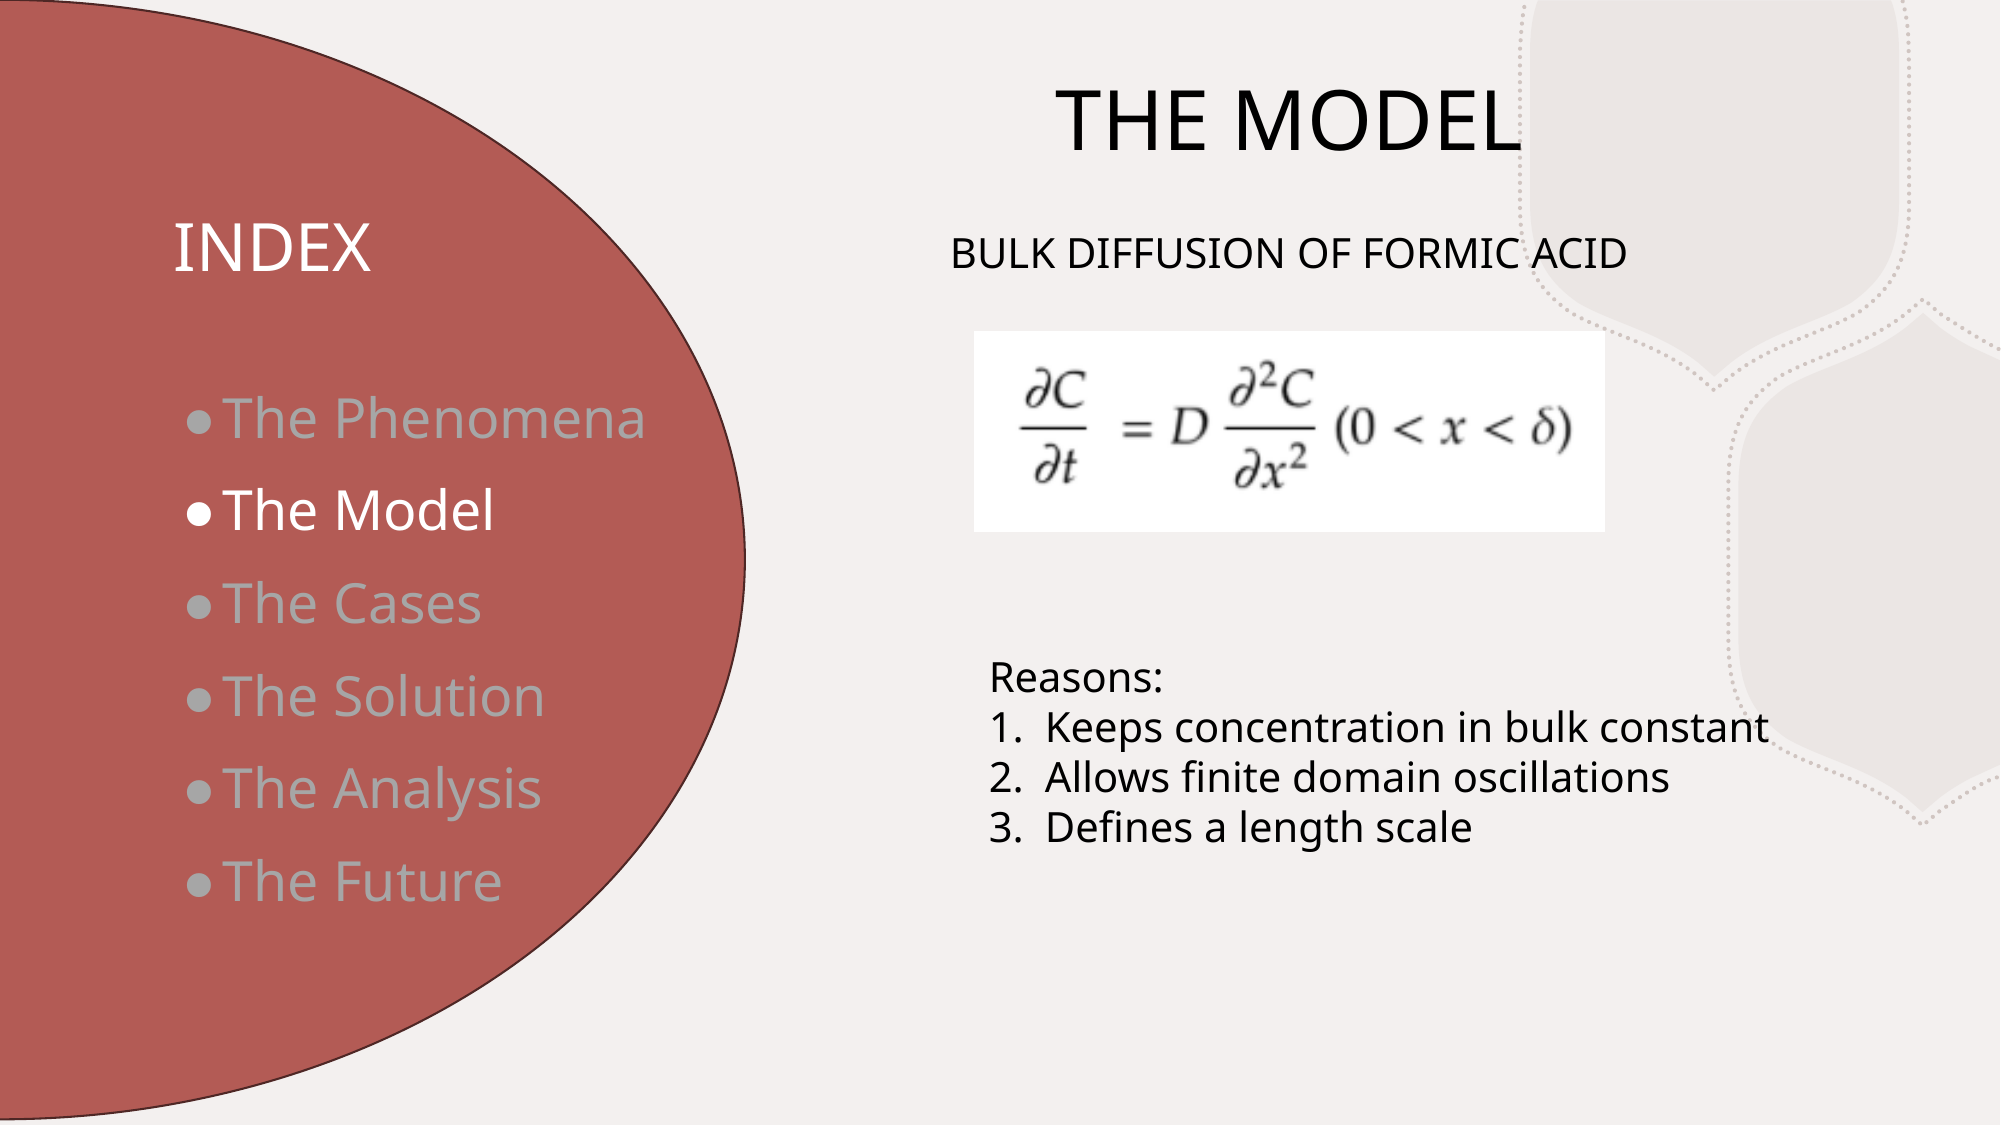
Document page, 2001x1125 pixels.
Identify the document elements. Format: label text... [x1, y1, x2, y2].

list The Phenomena The Model The Cases The Solution The Analysis The Future [158, 368, 675, 968]
text_box [0, 0, 746, 1121]
text_box BULK DIFFUSION OF FORMIC ACID [864, 219, 1714, 285]
picture [974, 331, 1605, 532]
title INDEX [158, 157, 1648, 332]
text_box Reasons: Keeps concentration in bulk constant Allows finite domain oscillations Defines a length scale [973, 643, 1872, 859]
text_box THE MODEL [676, 30, 1902, 205]
